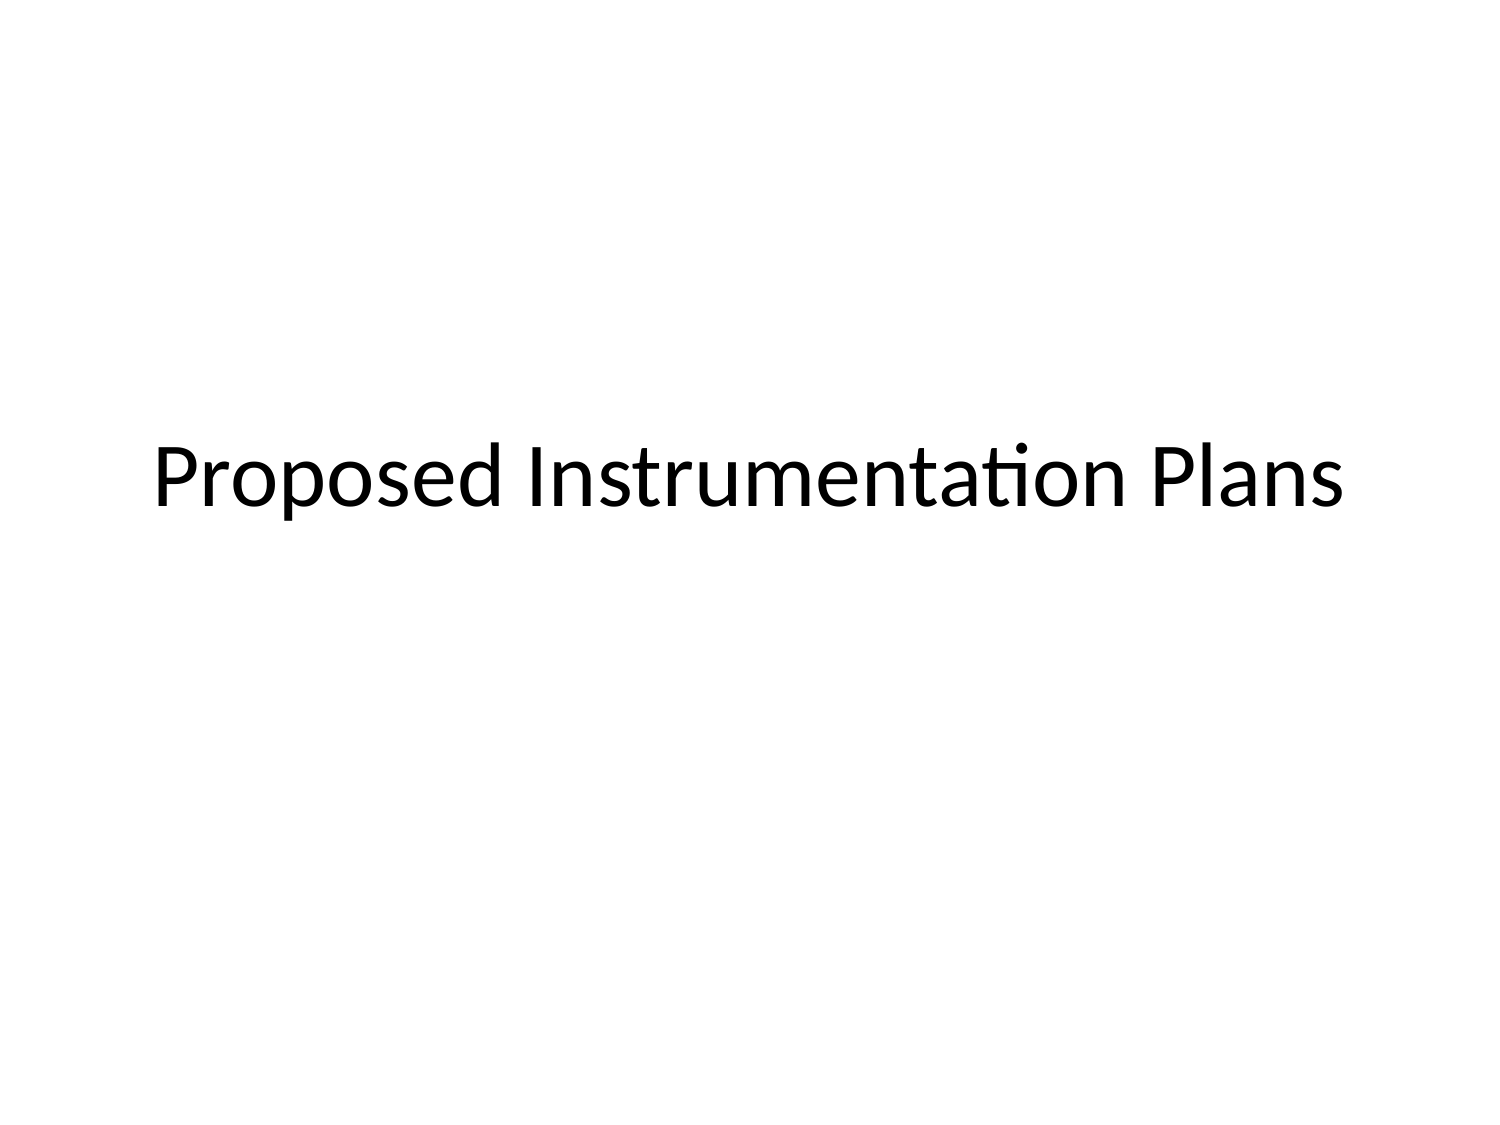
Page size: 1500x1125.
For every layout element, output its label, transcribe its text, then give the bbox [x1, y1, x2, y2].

title Proposed Instrumentation Plans [112, 349, 1388, 591]
